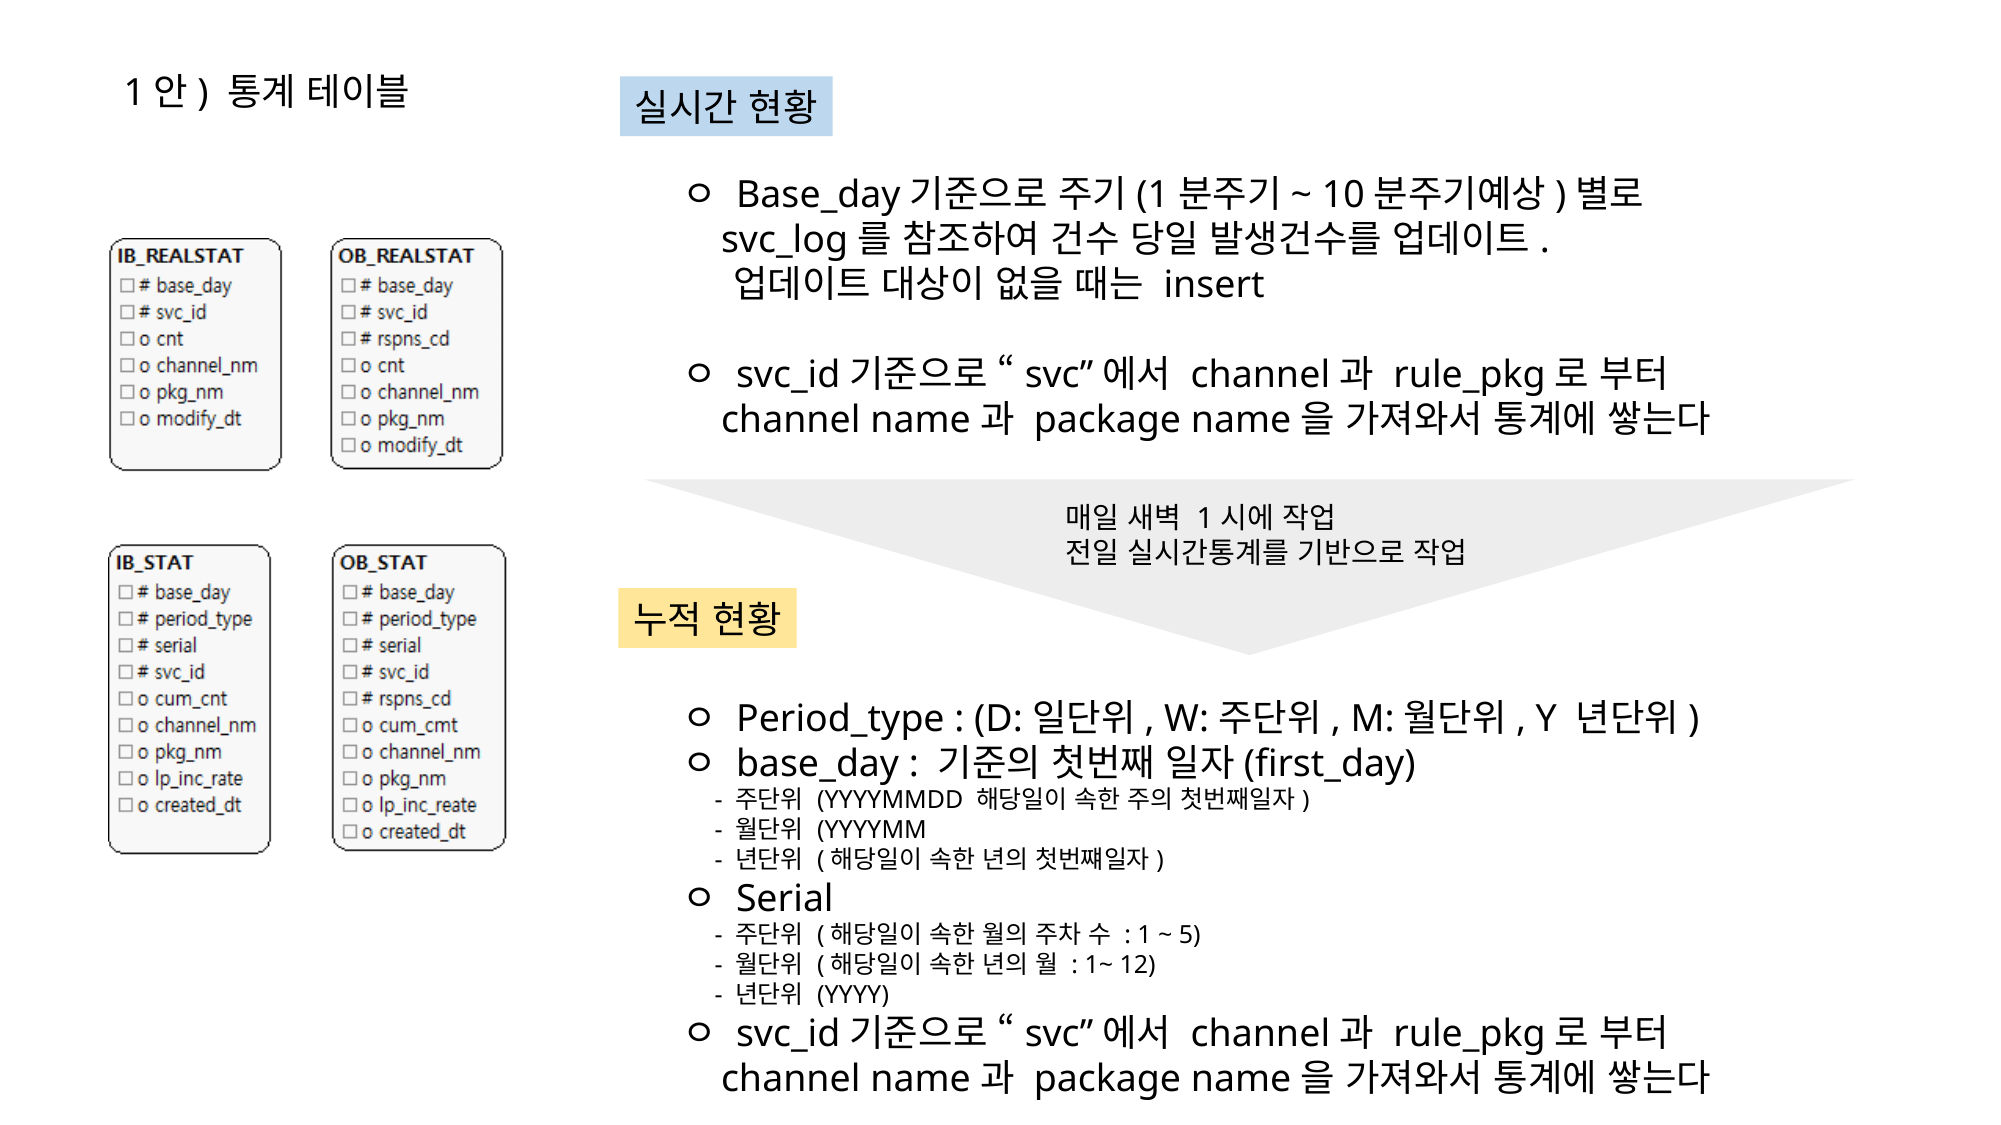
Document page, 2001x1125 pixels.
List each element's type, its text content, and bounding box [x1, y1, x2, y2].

text_box 누적 현황 [618, 588, 797, 648]
text_box 1안) 통계 테이블 [108, 60, 426, 121]
text_box ㅇ Base_day기준으로 주기(1분주기~ 10분주기예상)별로 svc_log를 참조하여 건수 당일 발생건수를 업데이트. 업데이트 대상이 없을 때는 insert ㅇ svc_id기준으로 “svc”에서 channel과 rule_pkg로 부터 channel name과 package name을 가져와서 통계에 쌓는다 [667, 162, 1759, 448]
text_box ㅇ Period_type : (D:일단위, W:주단위, M:월단위, Y 년단위) ㅇ base_day : 기준의 첫번째 일자(first_day) - 주단위 (YYYYMMDD 해당일이 속한 주의 첫번째일자) - 월단위 (YYYYMM - 년단위 (해당일이 속한 년의 첫번쨰일자) ㅇ Serial - 주단위 (해당일이 속한 월의 주차 수 : 1 ~ 5) - 월단위 (해당일이 속한 년의 월 : 1~ 12) - 년단위 (YYYY) ㅇ svc_id기준으로 “svc”에서 channel과 rule_pkg로 부터 channel name과 package name을 가져와서 통계에 쌓는다 [667, 686, 1783, 1107]
text_box [643, 478, 1856, 657]
text_box 매일 새벽 1시에 작업 전일 실시간통계를 기반으로 작업 [1050, 492, 1483, 578]
text_box 실시간 현황 [620, 76, 833, 137]
picture [108, 238, 508, 856]
